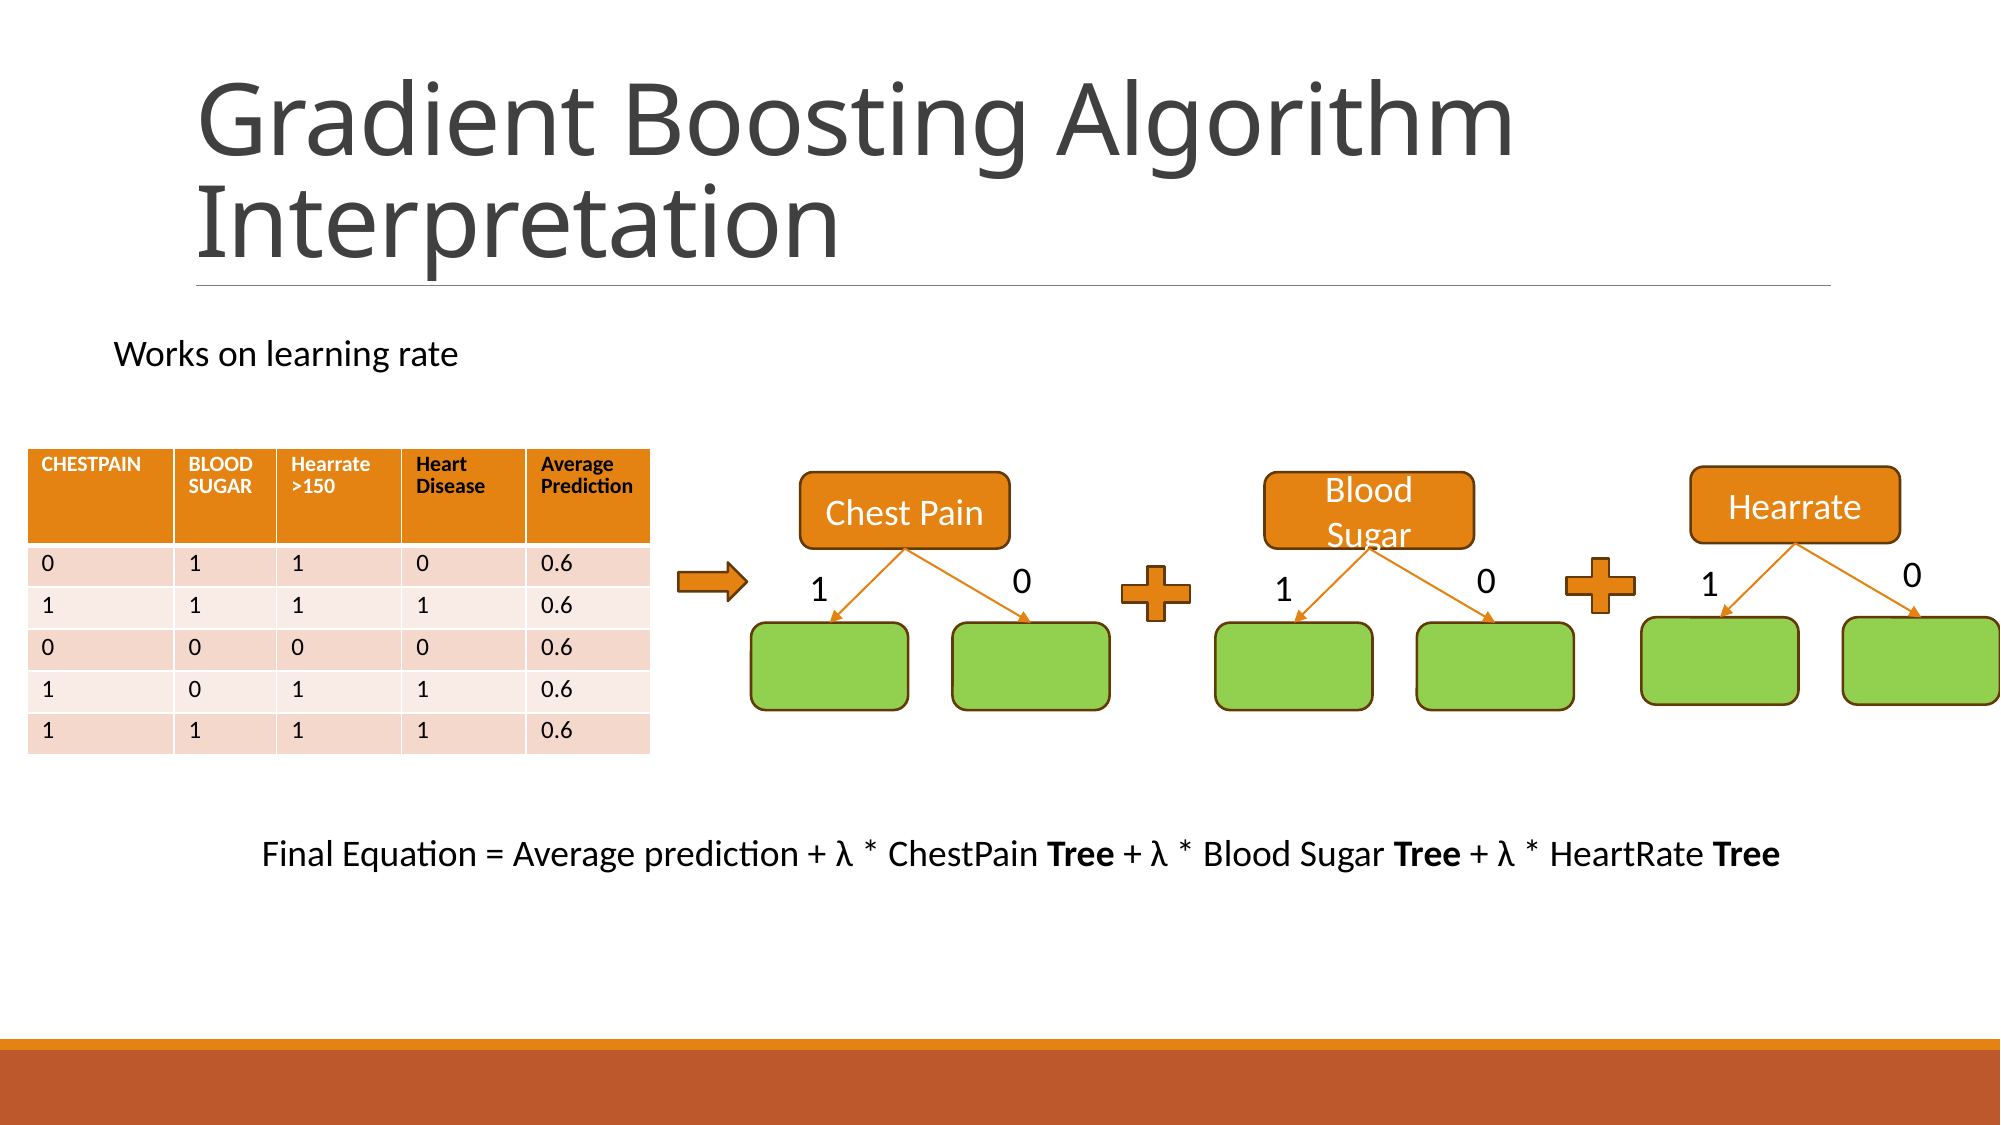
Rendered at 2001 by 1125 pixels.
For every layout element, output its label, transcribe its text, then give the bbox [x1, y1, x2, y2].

table_cell 1 [175, 548, 276, 586]
table_cell 0 [175, 630, 276, 670]
table_header Heart Disease [402, 449, 525, 543]
text_box [1121, 565, 1191, 622]
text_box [1214, 471, 1575, 711]
text_box Final Equation = Average prediction + λ * ChestPain Tree + λ * Blood Sugar Tree + λ * HeartRate Tree [247, 821, 1936, 881]
table_cell 0.6 [527, 672, 650, 712]
table_cell 0.6 [527, 548, 650, 586]
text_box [1640, 466, 2000, 706]
table_cell 1 [28, 672, 173, 712]
table_cell 1 [28, 714, 173, 754]
table_cell 1 [28, 588, 173, 628]
table_cell 1 [402, 714, 525, 754]
table_header Average Prediction [527, 449, 650, 543]
table_header BLOOD SUGAR [175, 449, 276, 543]
table_cell 1 [402, 672, 525, 712]
table_cell 0 [402, 630, 525, 670]
table_cell 0.6 [527, 588, 650, 628]
table_cell 0 [277, 630, 401, 670]
table_header CHESTPAIN [28, 449, 173, 543]
table_header Hearrate >150 [277, 449, 401, 543]
table_cell 0 [28, 630, 173, 670]
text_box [750, 471, 1111, 711]
table_cell 1 [277, 672, 401, 712]
table_cell 0 [28, 548, 173, 586]
table_cell 0 [402, 548, 525, 586]
table_cell 1 [175, 714, 276, 754]
table_cell 0.6 [527, 714, 650, 754]
table_cell 1 [402, 588, 525, 628]
table_cell 1 [277, 548, 401, 586]
table_cell 1 [175, 588, 276, 628]
text_box [1583, 557, 1636, 614]
text_box [677, 561, 747, 603]
title Gradient Boosting Algorithm Interpretation [180, 47, 1936, 285]
table_cell 1 [277, 588, 401, 628]
table_cell 0.6 [527, 630, 650, 670]
table_cell 1 [277, 714, 401, 754]
text_box Works on learning rate [98, 322, 529, 382]
table_cell 0 [175, 672, 276, 712]
